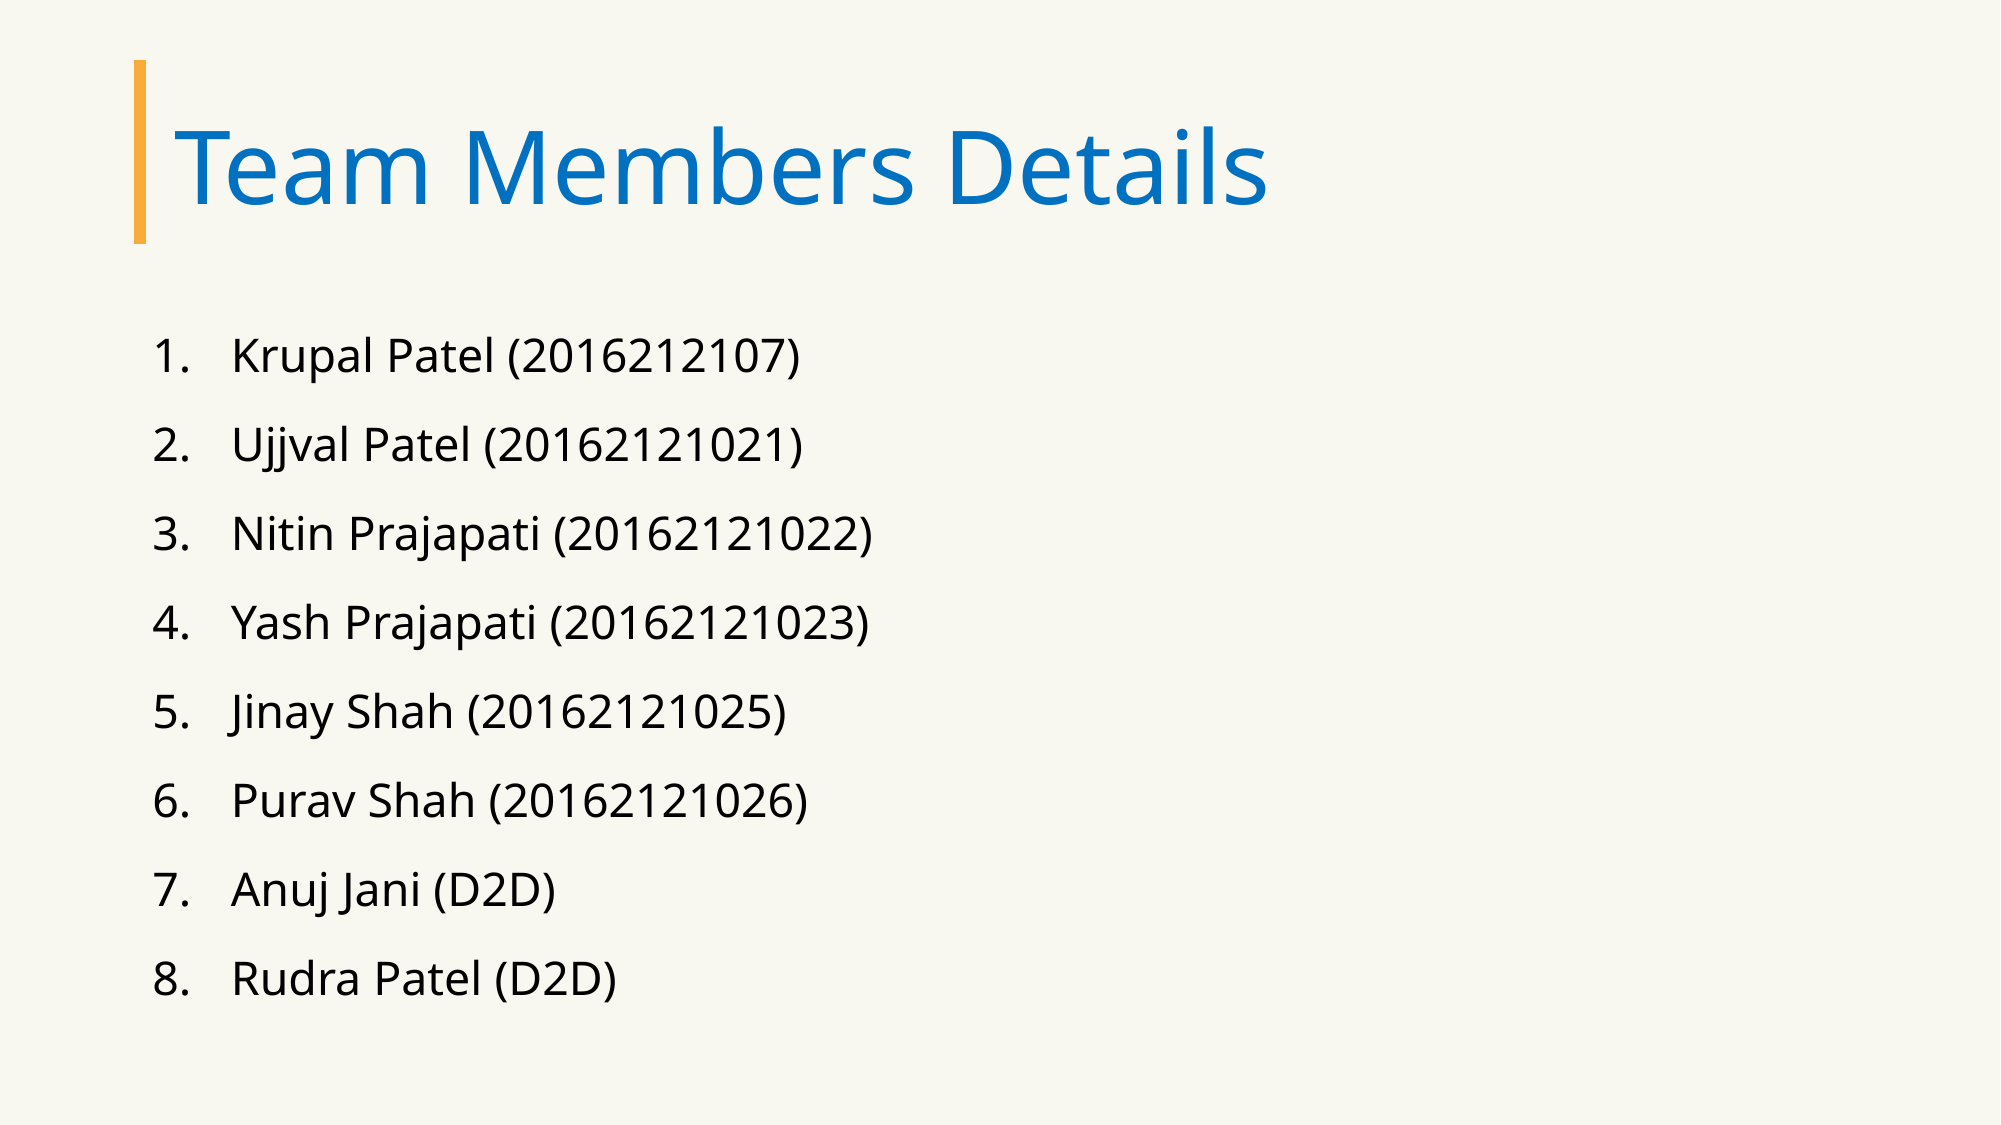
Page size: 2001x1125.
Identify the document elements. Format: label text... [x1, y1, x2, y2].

list Krupal Patel (2016212107) Ujjval Patel (20162121021) Nitin Prajapati (20162121022) Yash Prajapati (20162121023) Jinay Shah (20162121025) Purav Shah (20162121026) Anuj Jani (D2D) Rudra Patel (D2D) [137, 304, 1863, 1019]
title Team Members Details [159, 106, 1863, 291]
